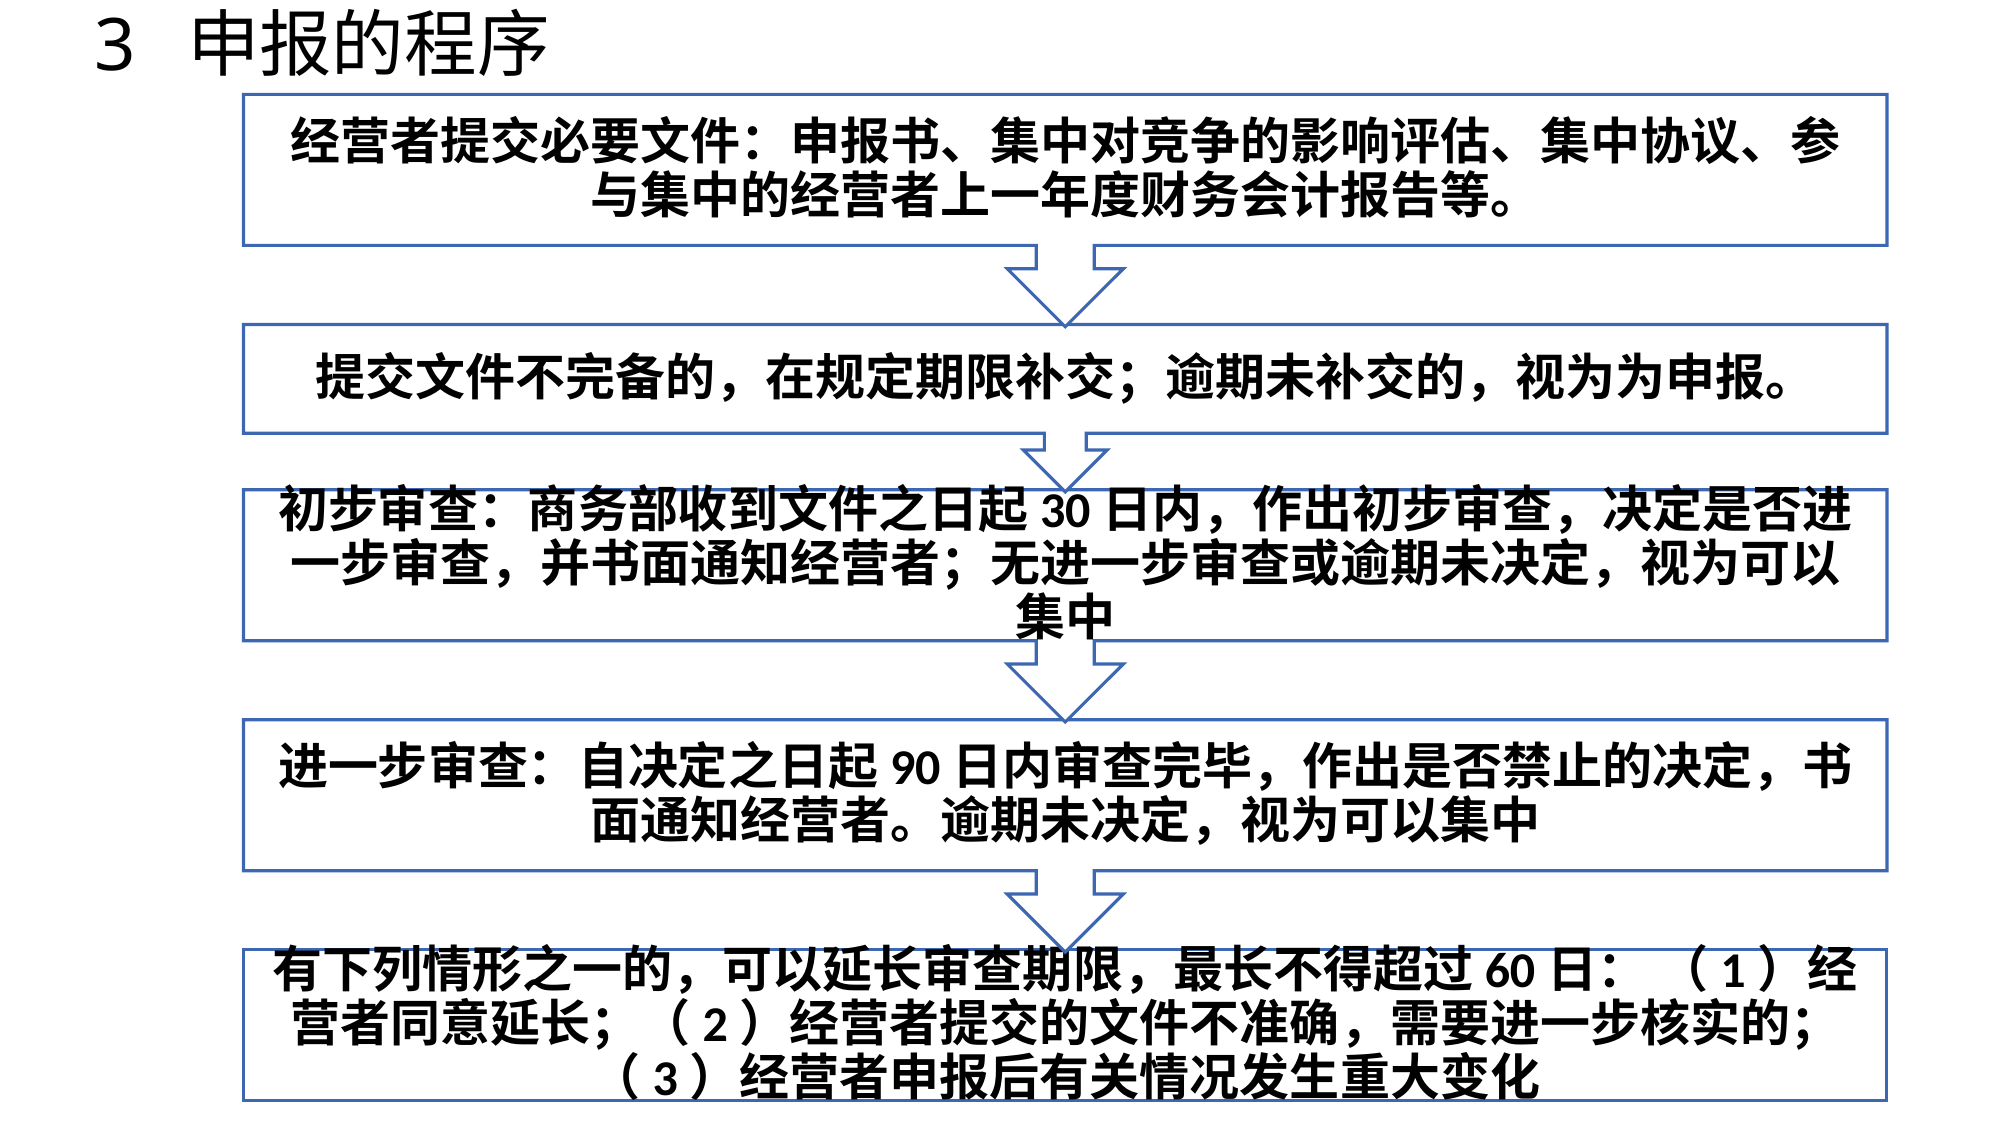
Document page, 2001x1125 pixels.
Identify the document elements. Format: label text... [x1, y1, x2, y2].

title 3 申报的程序 [79, 0, 968, 94]
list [243, 93, 1887, 1102]
